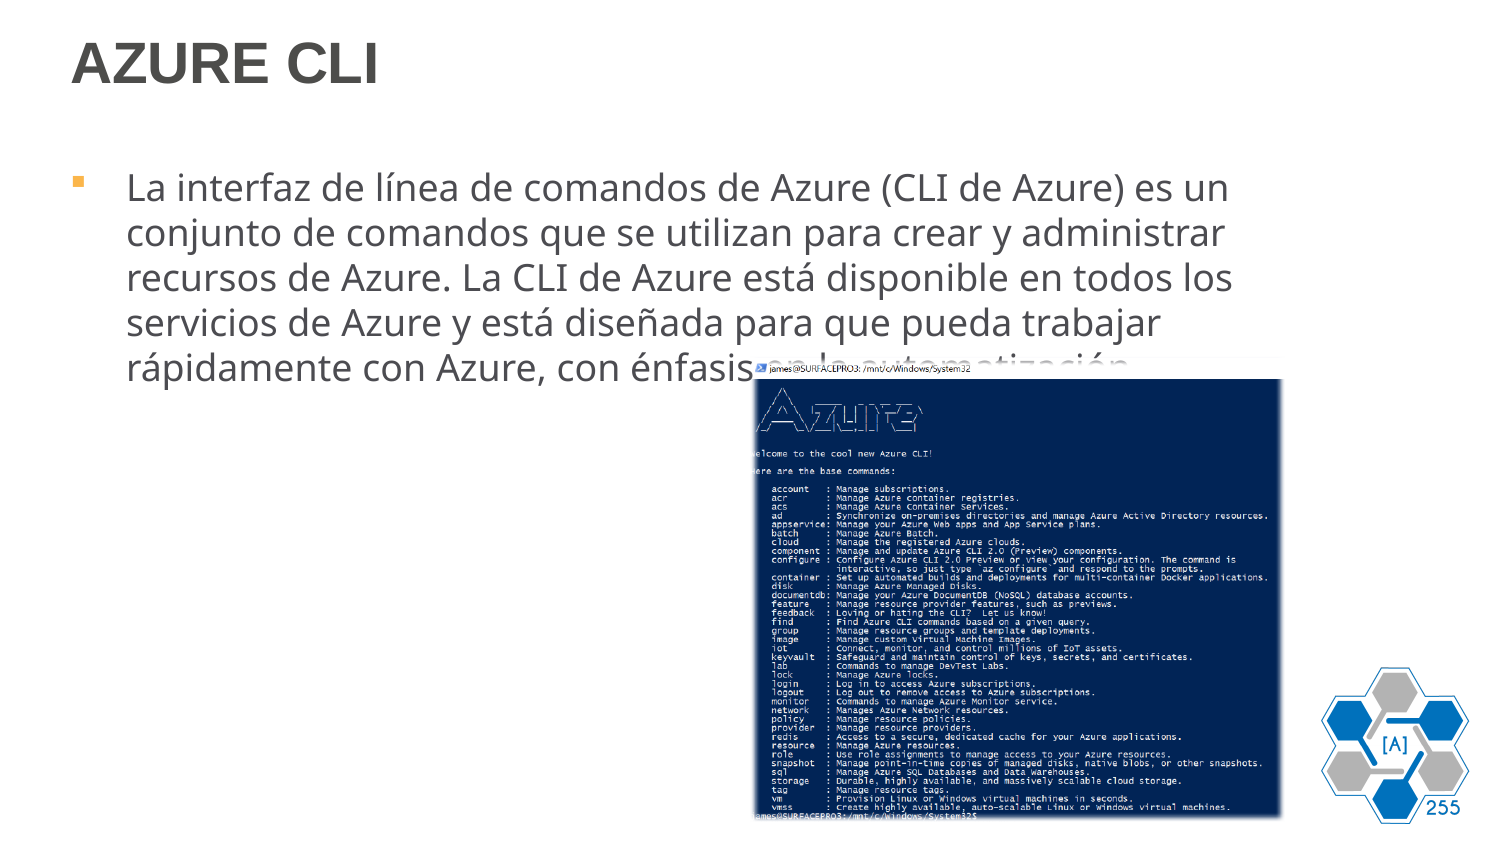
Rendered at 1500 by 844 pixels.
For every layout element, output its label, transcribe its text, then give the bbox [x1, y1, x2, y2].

picture [1299, 647, 1491, 844]
text_box La interfaz de línea de comandos de Azure (CLI de Azure) es un conjunto de comandos que se utilizan para crear y administrar recursos de Azure. La CLI de Azure está disponible en todos los servicios de Azure y está diseñada para que pueda trabajar rápidamente con Azure, con énfasis en la automatización. [67, 161, 1388, 389]
picture [749, 356, 1285, 823]
text_box AZURE CLI [68, 22, 1138, 95]
